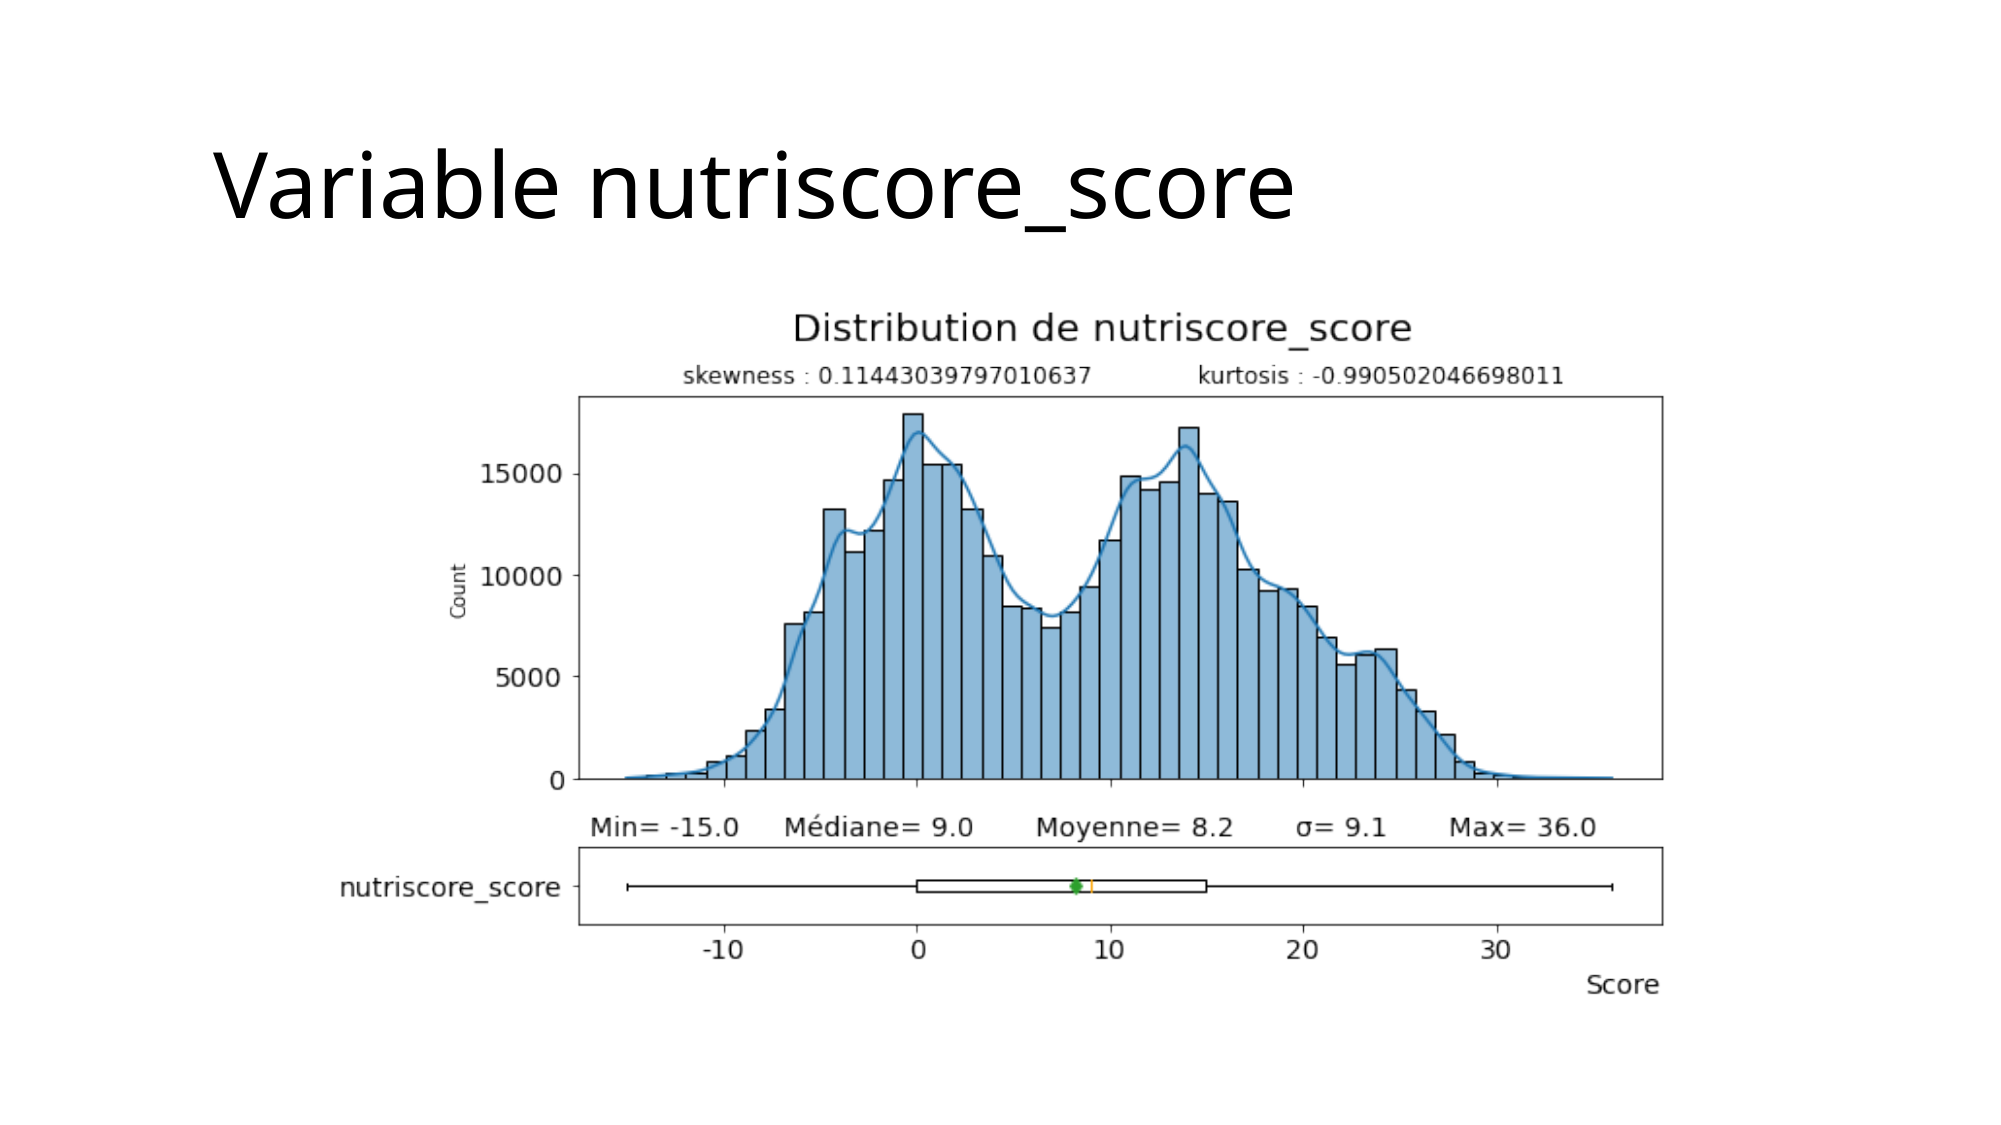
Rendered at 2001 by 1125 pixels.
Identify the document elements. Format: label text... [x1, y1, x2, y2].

title Variable nutriscore_score _100g [137, 48, 1863, 289]
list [326, 299, 1674, 1014]
